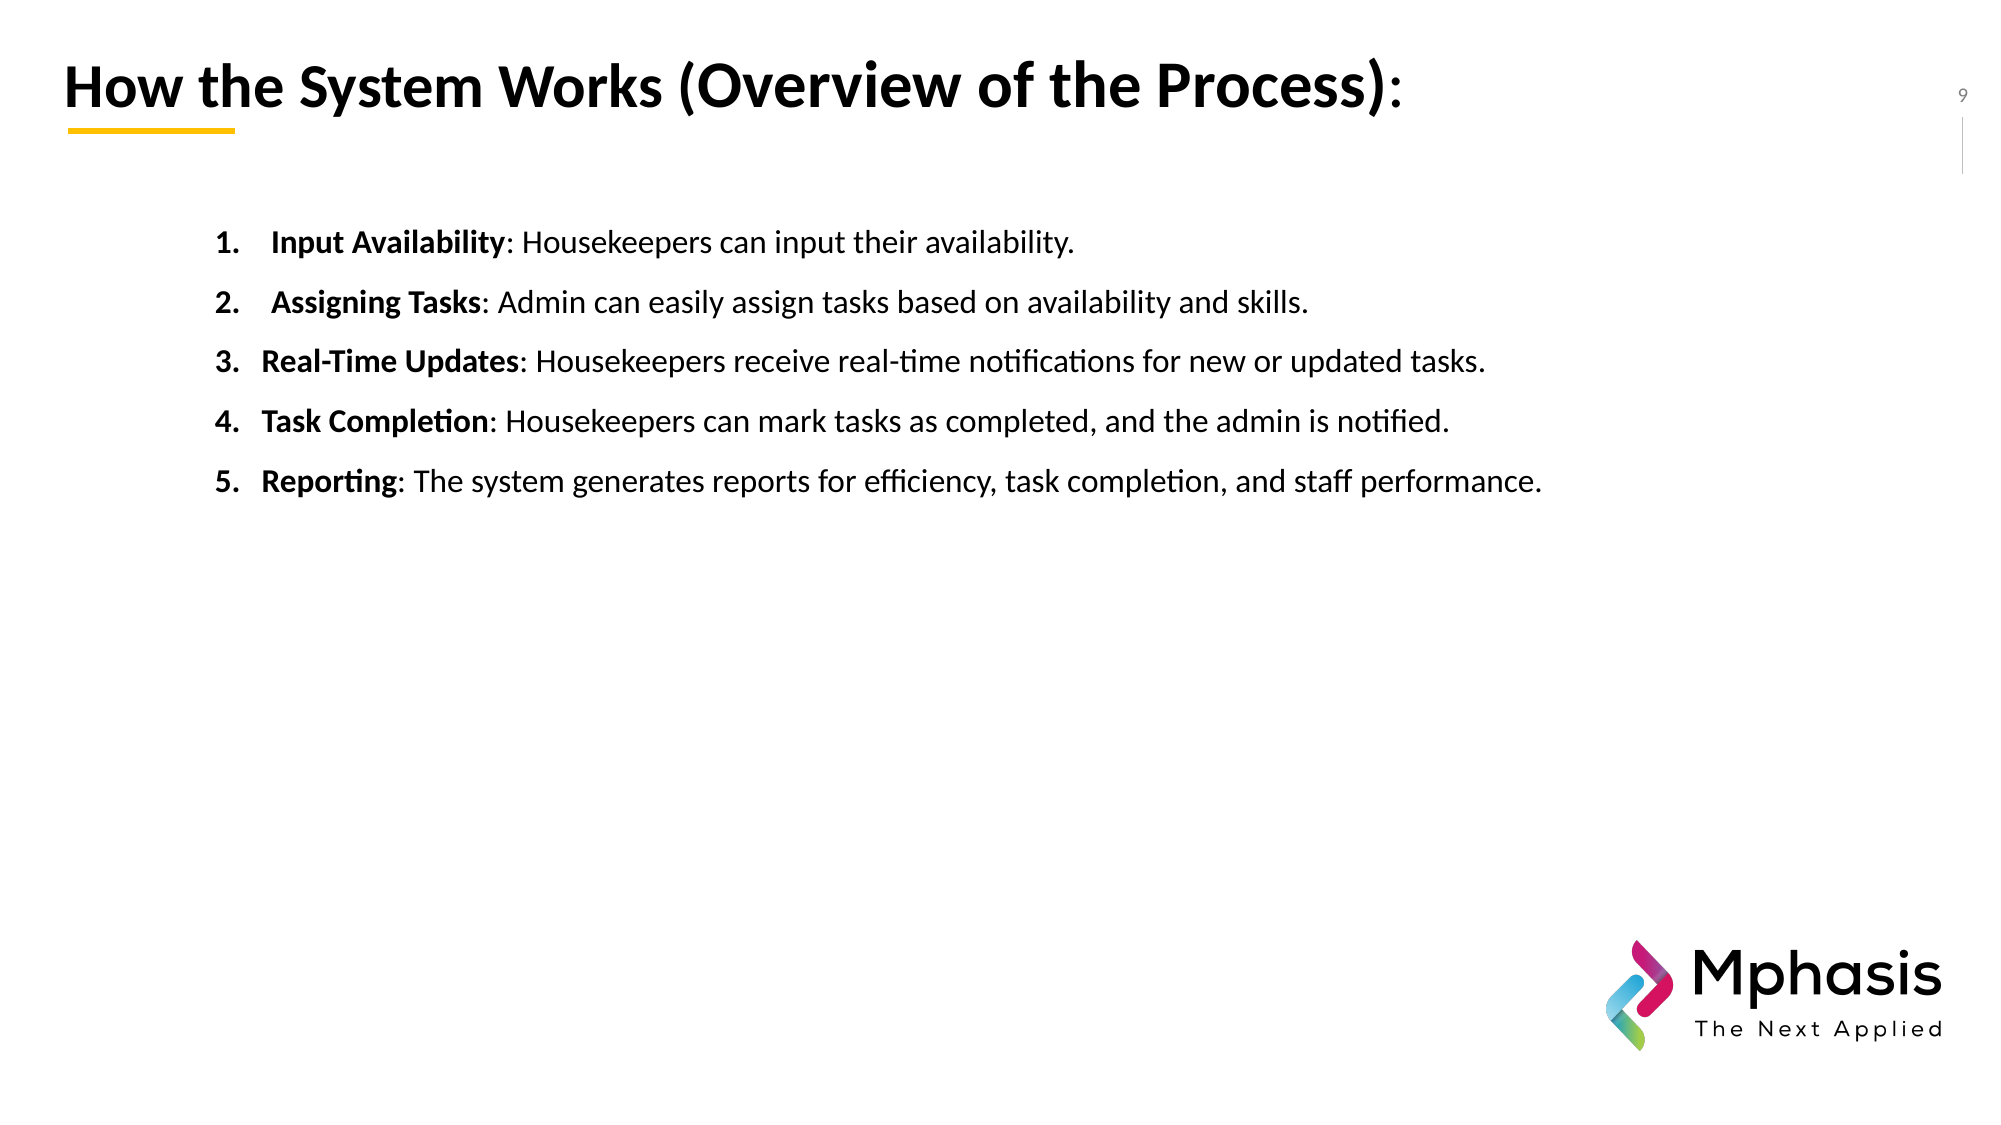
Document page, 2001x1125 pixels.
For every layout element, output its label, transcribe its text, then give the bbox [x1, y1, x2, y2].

text_box Input Availability: Housekeepers can input their availability. Assigning Tasks: Admin can easily assign tasks based on availability and skills. Real-Time Updates: Housekeepers receive real-time notifications for new or updated tasks. Task Completion: Housekeepers can mark tasks as completed, and the admin is notified. Reporting: The system generates reports for efficiency, task completion, and staff performance. [199, 192, 1584, 627]
picture [1606, 940, 1941, 1051]
text_box How the System Works (Overview of the Process): [50, 33, 1502, 203]
